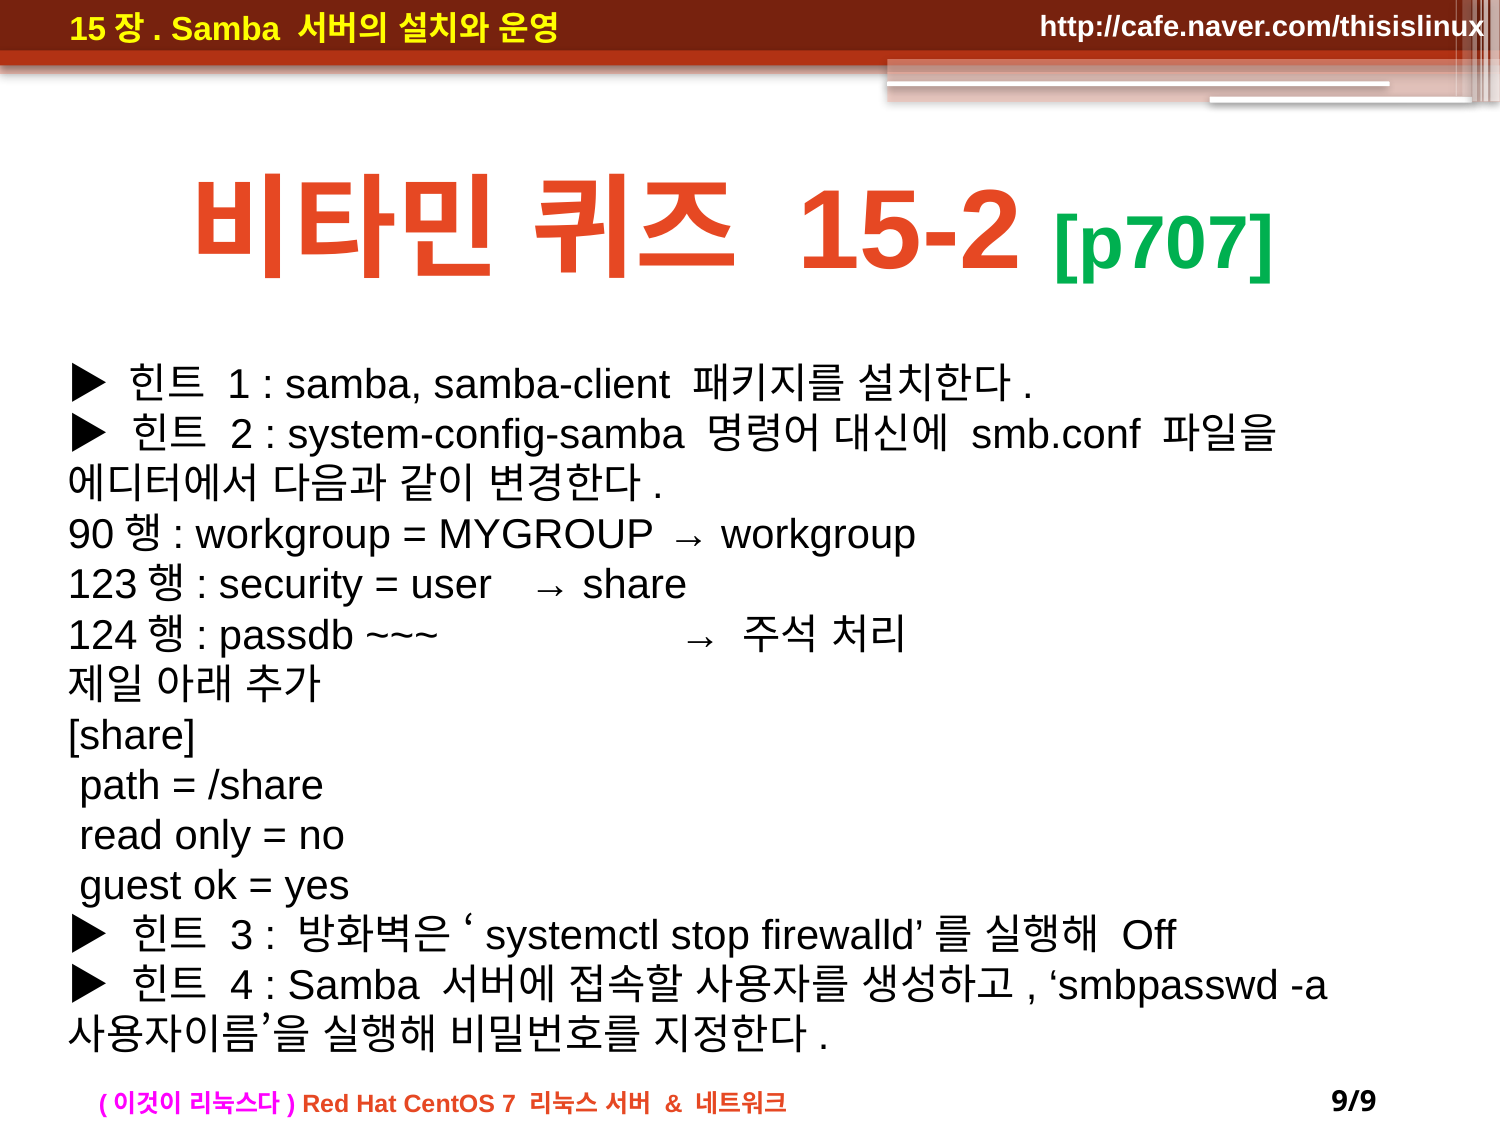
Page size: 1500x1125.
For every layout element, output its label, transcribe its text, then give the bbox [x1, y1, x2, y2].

text_box 비타민 퀴즈 15-2 [p707] [174, 148, 1290, 299]
text_box ▶ 힌트 1 : samba, samba-client 패키지를 설치한다. ▶ 힌트 2 : system-config-samba 명령어 대신에 smb.conf 파일을 에디터에서 다음과 같이 변경한다. 90행: workgroup = MYGROUP → workgroup 123행: security = user → share 124행: passdb ~~~ → 주석 처리 제일 아래 추가 [share] path = /share read only = no guest ok = yes ▶ 힌트 3 : 방화벽은 ‘systemctl stop firewalld’를 실행해 Off ▶ 힌트 4 : Samba 서버에 접속할 사용자를 생성하고, ‘smbpasswd -a 사용자이름’을 실행해 비밀번호를 지정한다. [53, 349, 1447, 1115]
